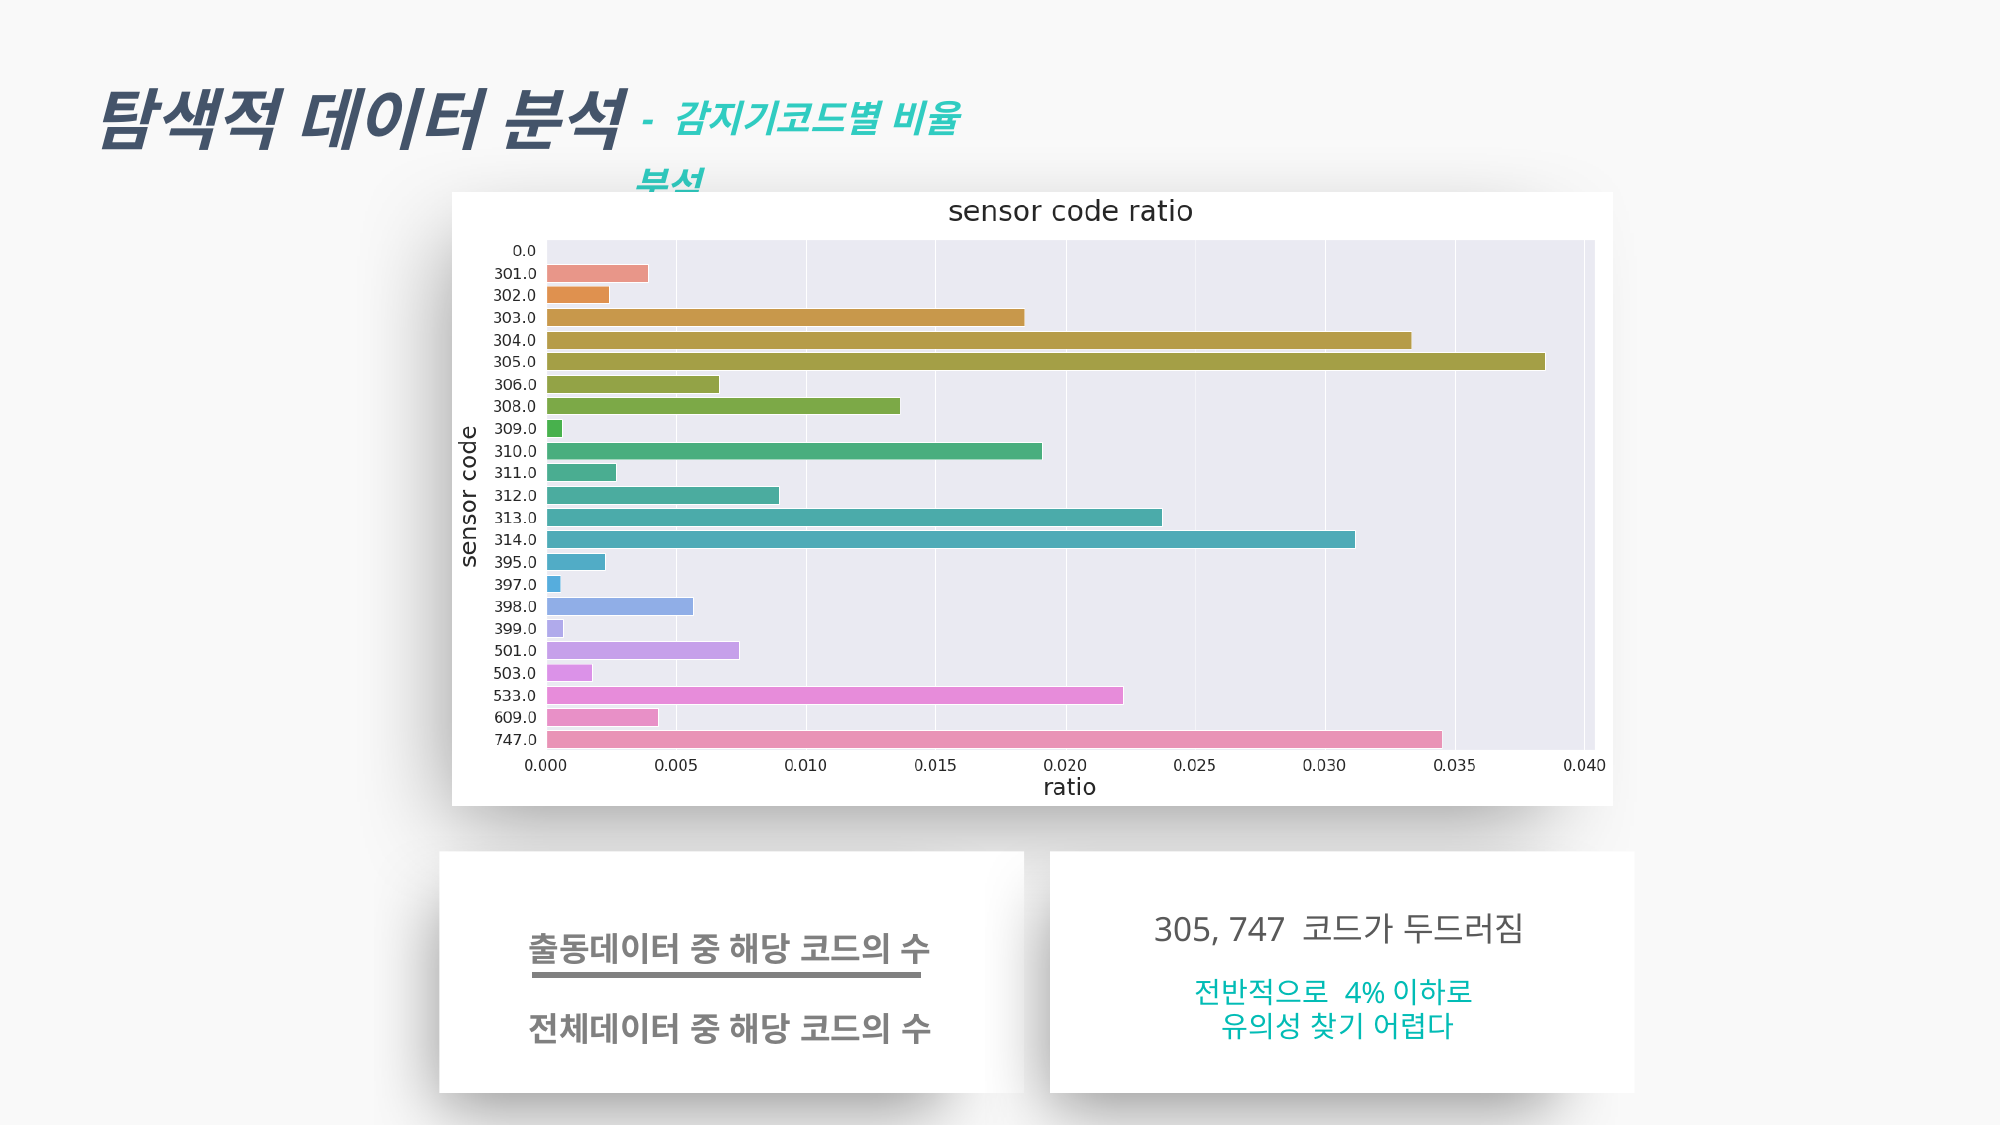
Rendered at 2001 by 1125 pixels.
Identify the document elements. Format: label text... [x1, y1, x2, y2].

picture [452, 192, 1613, 806]
text_box [1049, 850, 1636, 1094]
text_box 전반적으로 4%이하로 유의성 찾기 어렵다 [1092, 966, 1585, 1052]
text_box [438, 850, 1025, 1094]
text_box - 감지기코드별 비율 분석 [617, 64, 1046, 174]
text_box 출동데이터 중 해당 코드의 수 전체데이터 중 해당 코드의 수 [507, 881, 953, 1125]
text_box 탐색적 데이터 분석 [0, 30, 762, 165]
text_box 305, 747 코드가 두드러짐 [1095, 881, 1585, 956]
